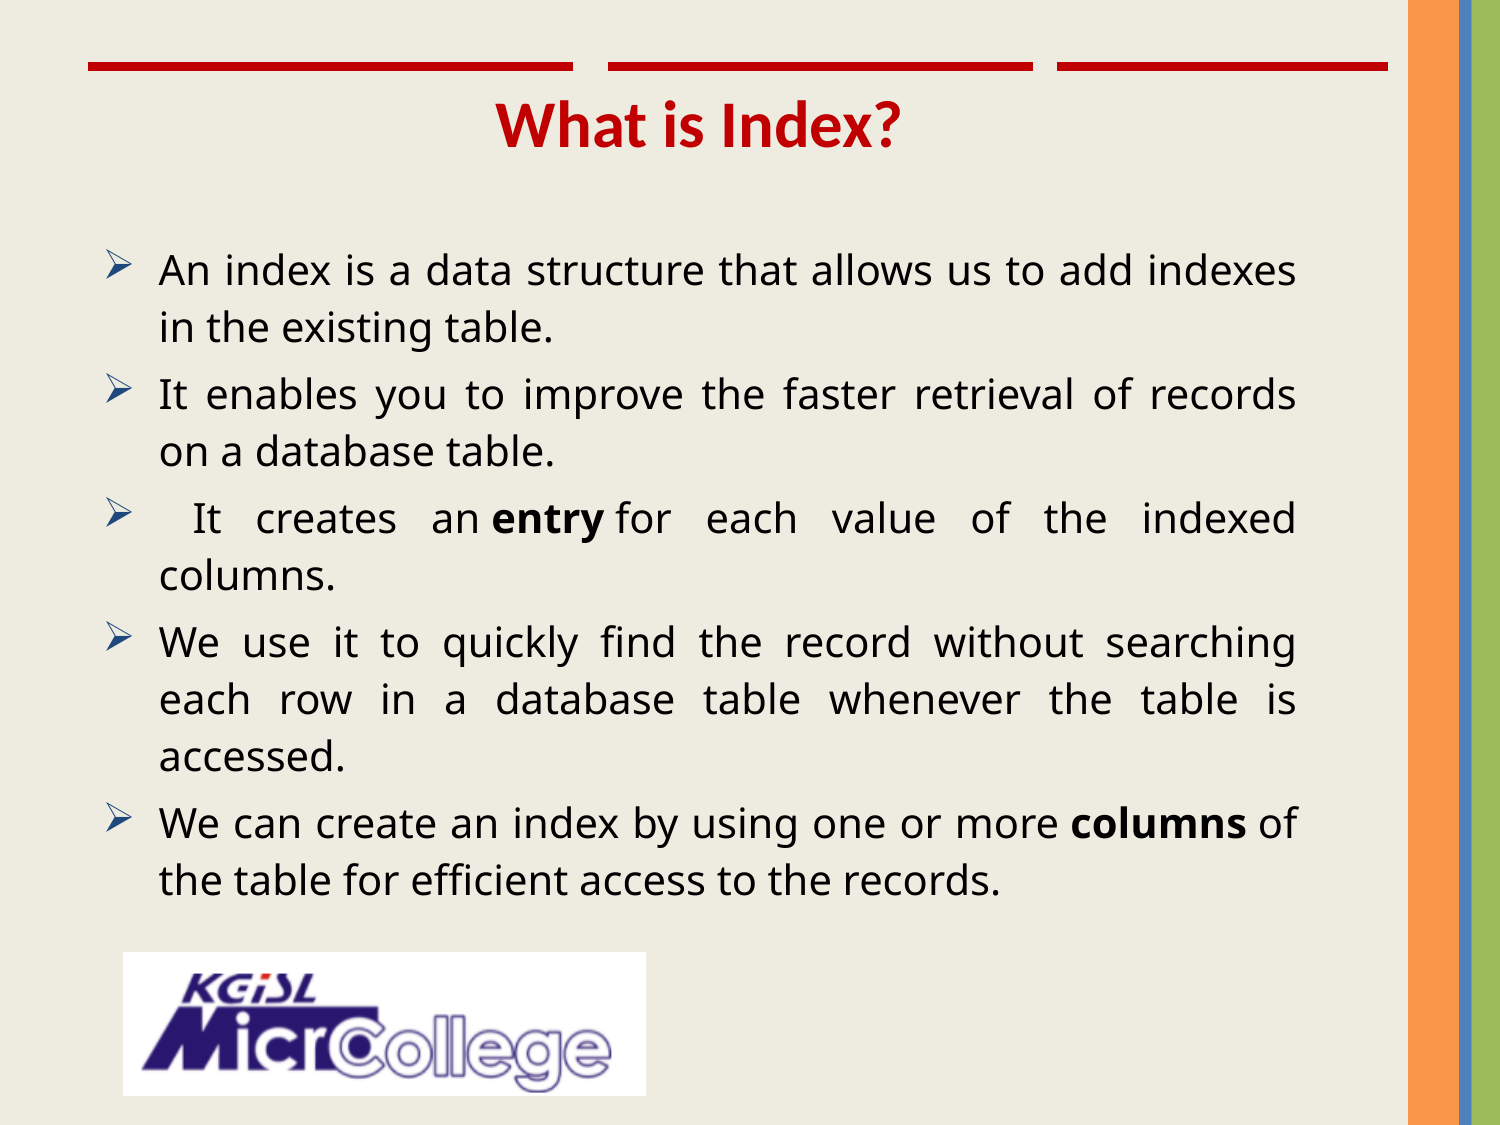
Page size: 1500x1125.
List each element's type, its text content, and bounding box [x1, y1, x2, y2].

list What is Index? An index is a data structure that allows us to add indexes in the existing table. It enables you to improve the faster retrieval of records on a database table. It creates an entry for each value of the indexed columns. We use it to quickly find the record without searching each row in a database table whenever the table is accessed. We can create an index by using one or more columns of the table for efficient access to the records. [87, 90, 1313, 1100]
picture [123, 951, 647, 1097]
